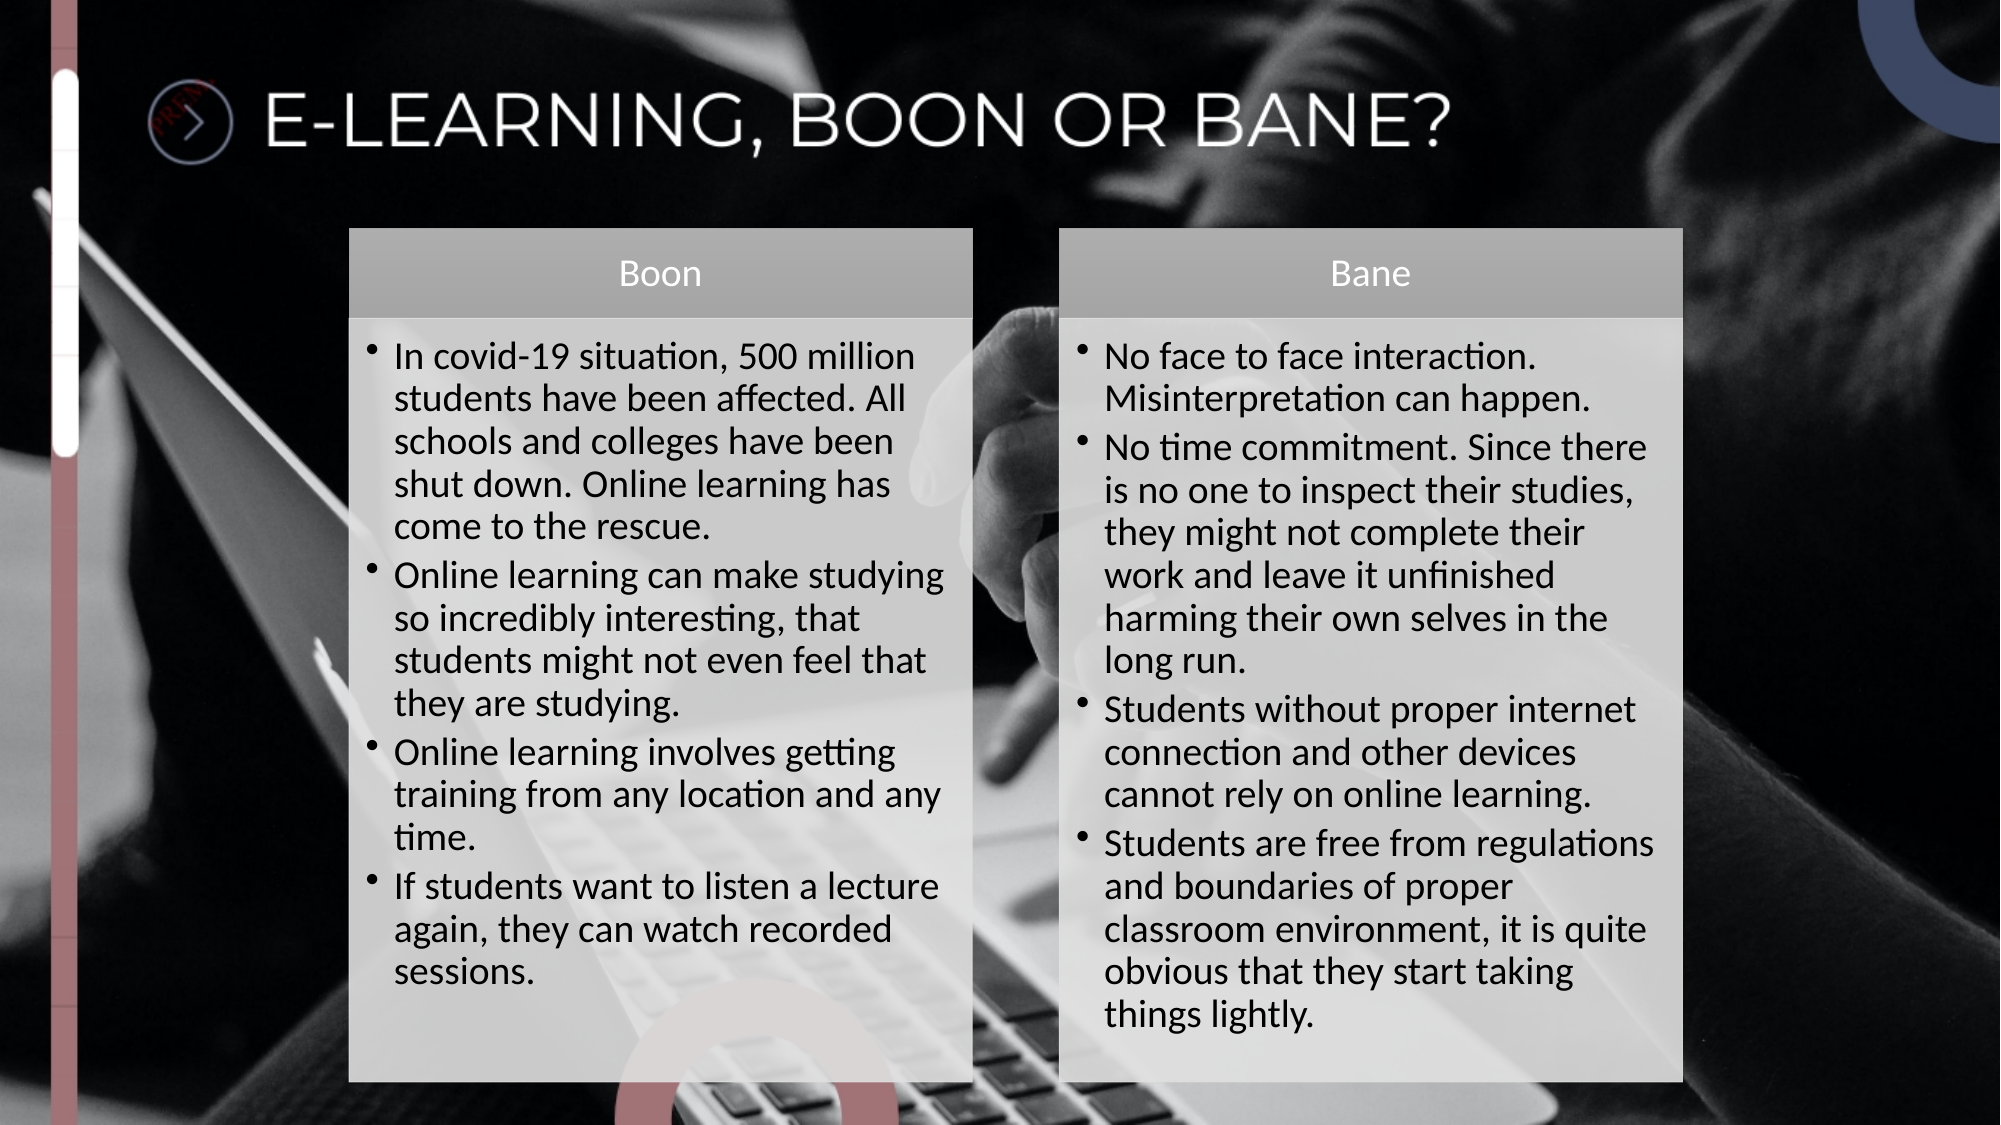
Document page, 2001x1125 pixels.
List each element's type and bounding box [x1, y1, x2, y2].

picture [0, 0, 2000, 1125]
text_box [349, 210, 1683, 1100]
